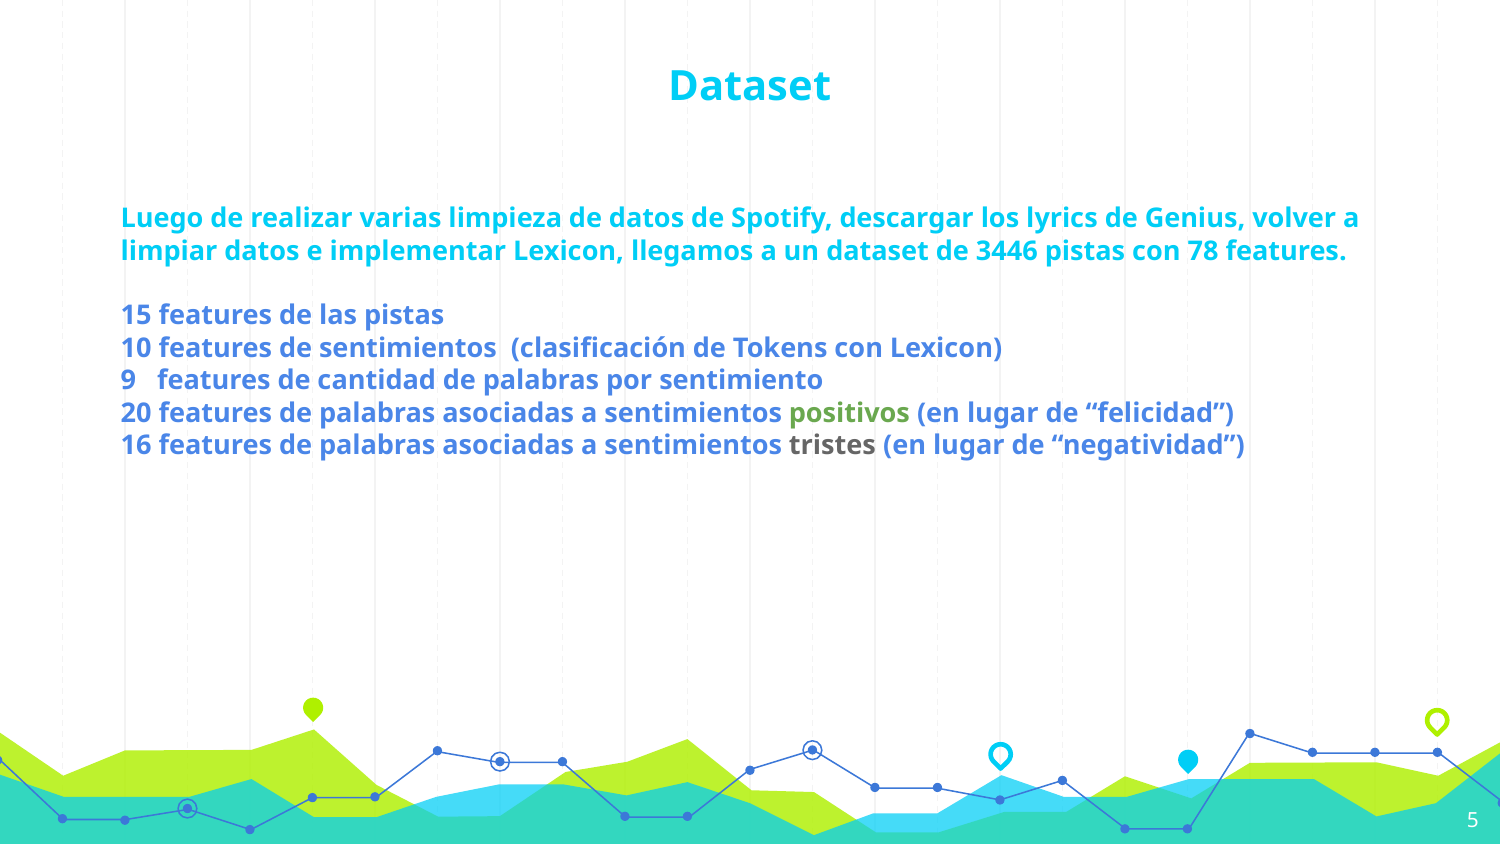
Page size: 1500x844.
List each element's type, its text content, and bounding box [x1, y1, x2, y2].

text_box Luego de realizar varias limpieza de datos de Spotify, descargar los lyrics de Genius, volver a limpiar datos e implementar Lexicon, llegamos a un dataset de 3446 pistas con 78 features. 15 features de las pistas 10 features de sentimientos (clasificación de Tokens con Lexicon) 9 features de cantidad de palabras por sentimiento 20 features de palabras asociadas a sentimientos positivos (en lugar de “felicidad”) 16 features de palabras asociadas a sentimientos tristes (en lugar de “negatividad”) [105, 185, 1395, 526]
title Dataset [105, 47, 1395, 124]
slide_number ‹#› [1403, 791, 1494, 844]
